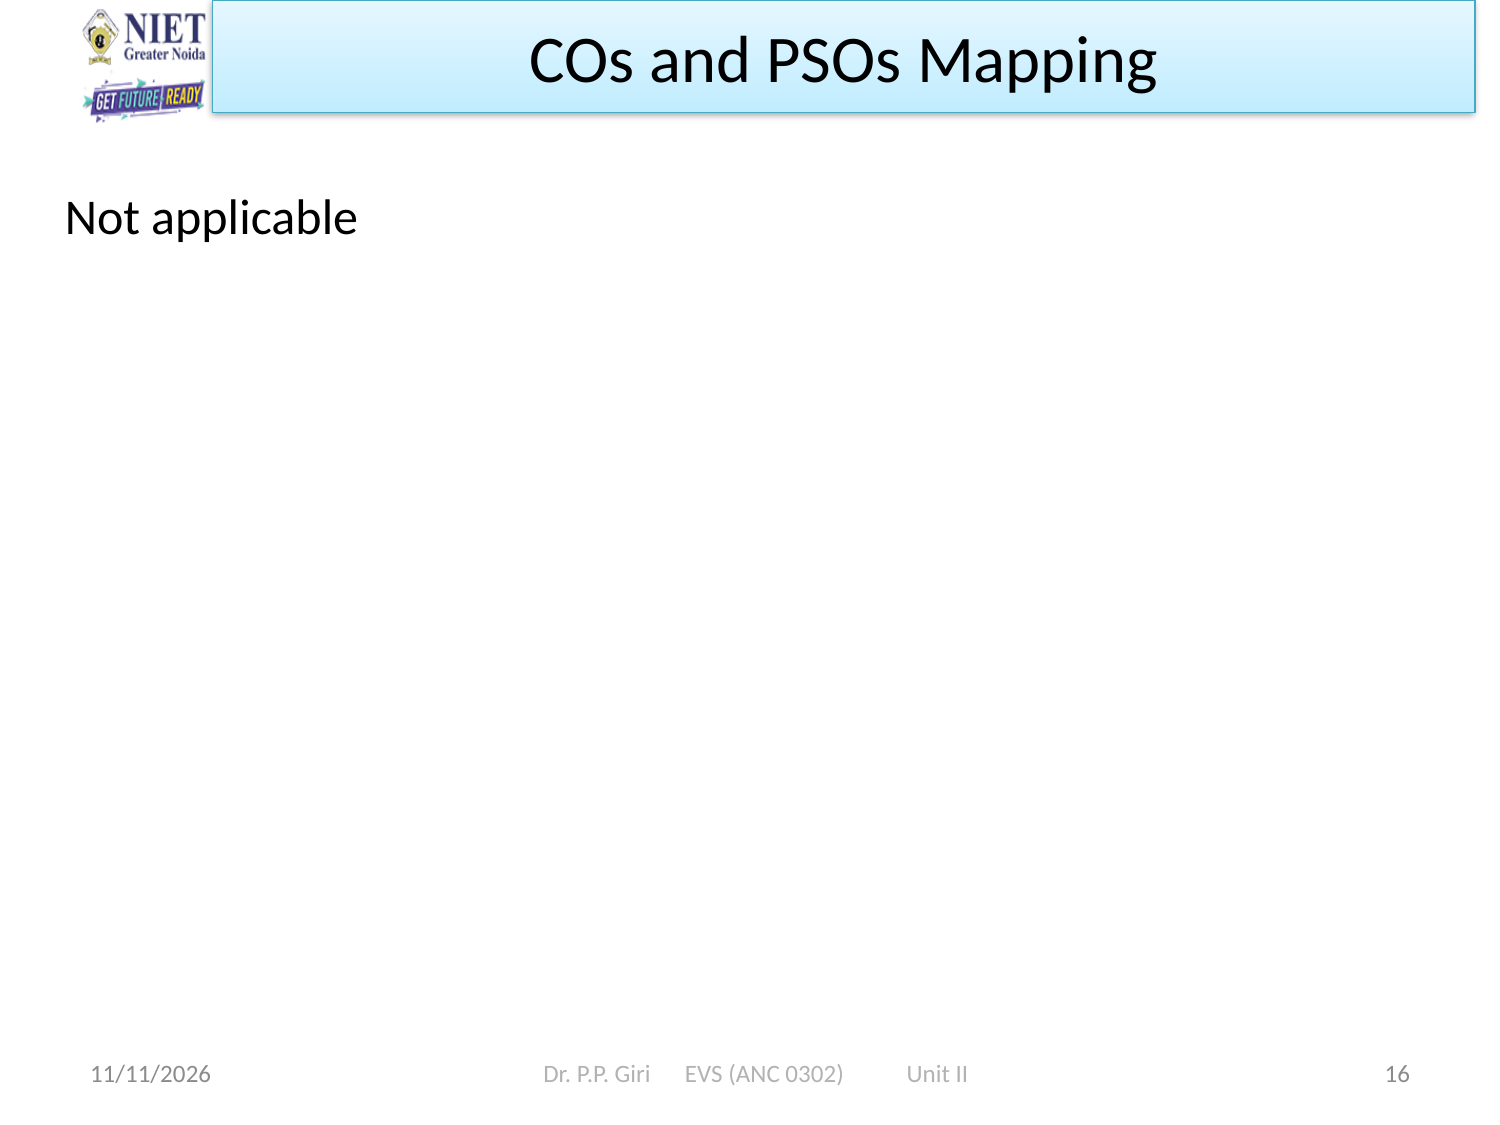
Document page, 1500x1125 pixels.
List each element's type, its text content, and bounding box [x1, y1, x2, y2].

text_box COs and PSOs Mapping [235, 0, 1476, 113]
slide_number 16 [1074, 1042, 1425, 1103]
picture [54, 0, 234, 133]
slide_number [75, 1042, 425, 1103]
text_box Not applicable [49, 177, 1475, 253]
footer Dr. P.P. Giri EVS (ANC 0302) Unit II [450, 1042, 1063, 1103]
